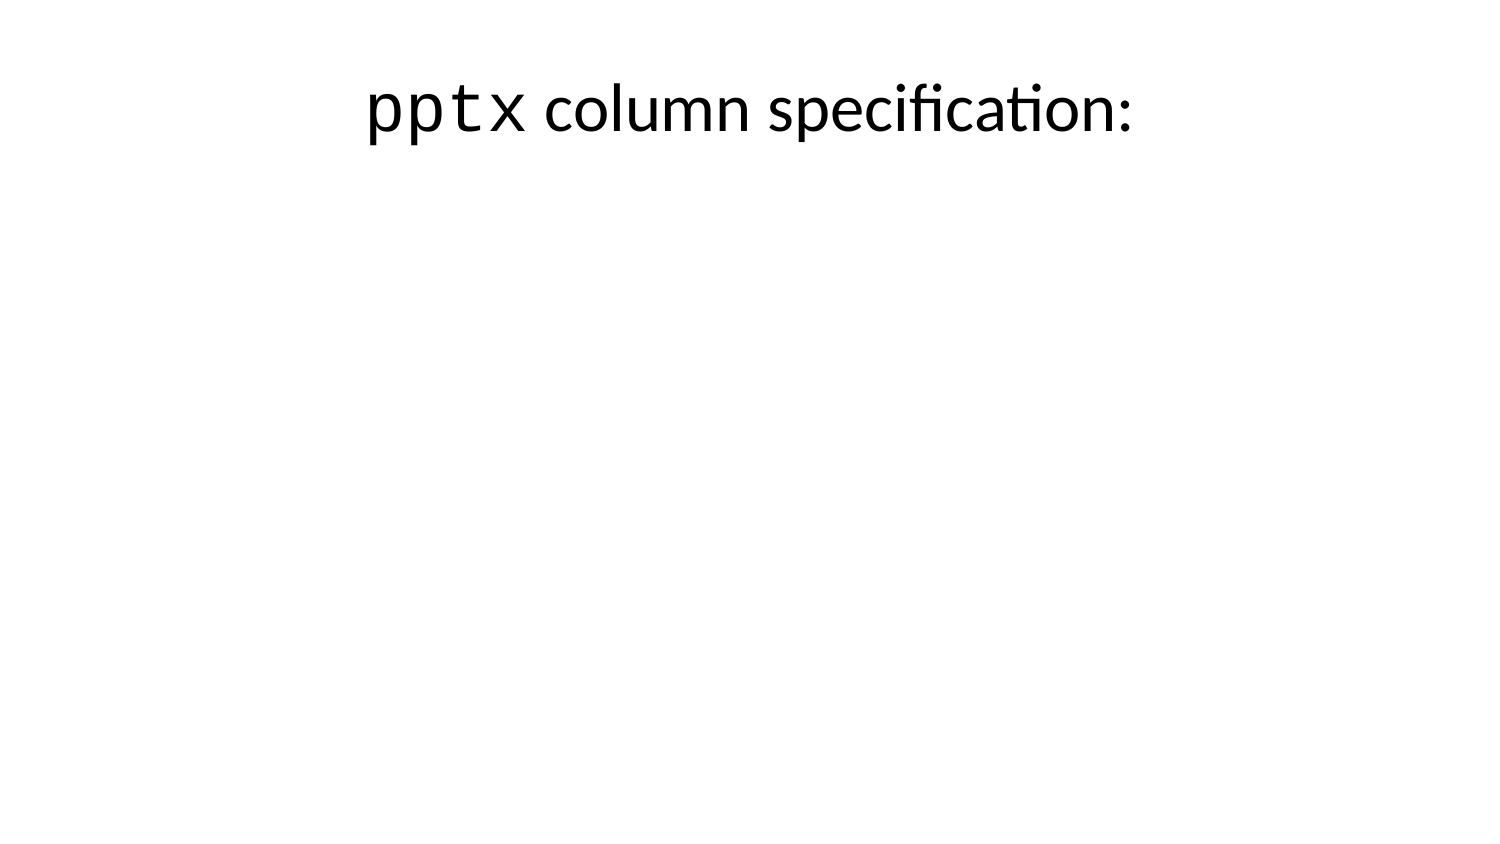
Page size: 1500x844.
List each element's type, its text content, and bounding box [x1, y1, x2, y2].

title pptx column specification: [75, 33, 1425, 175]
